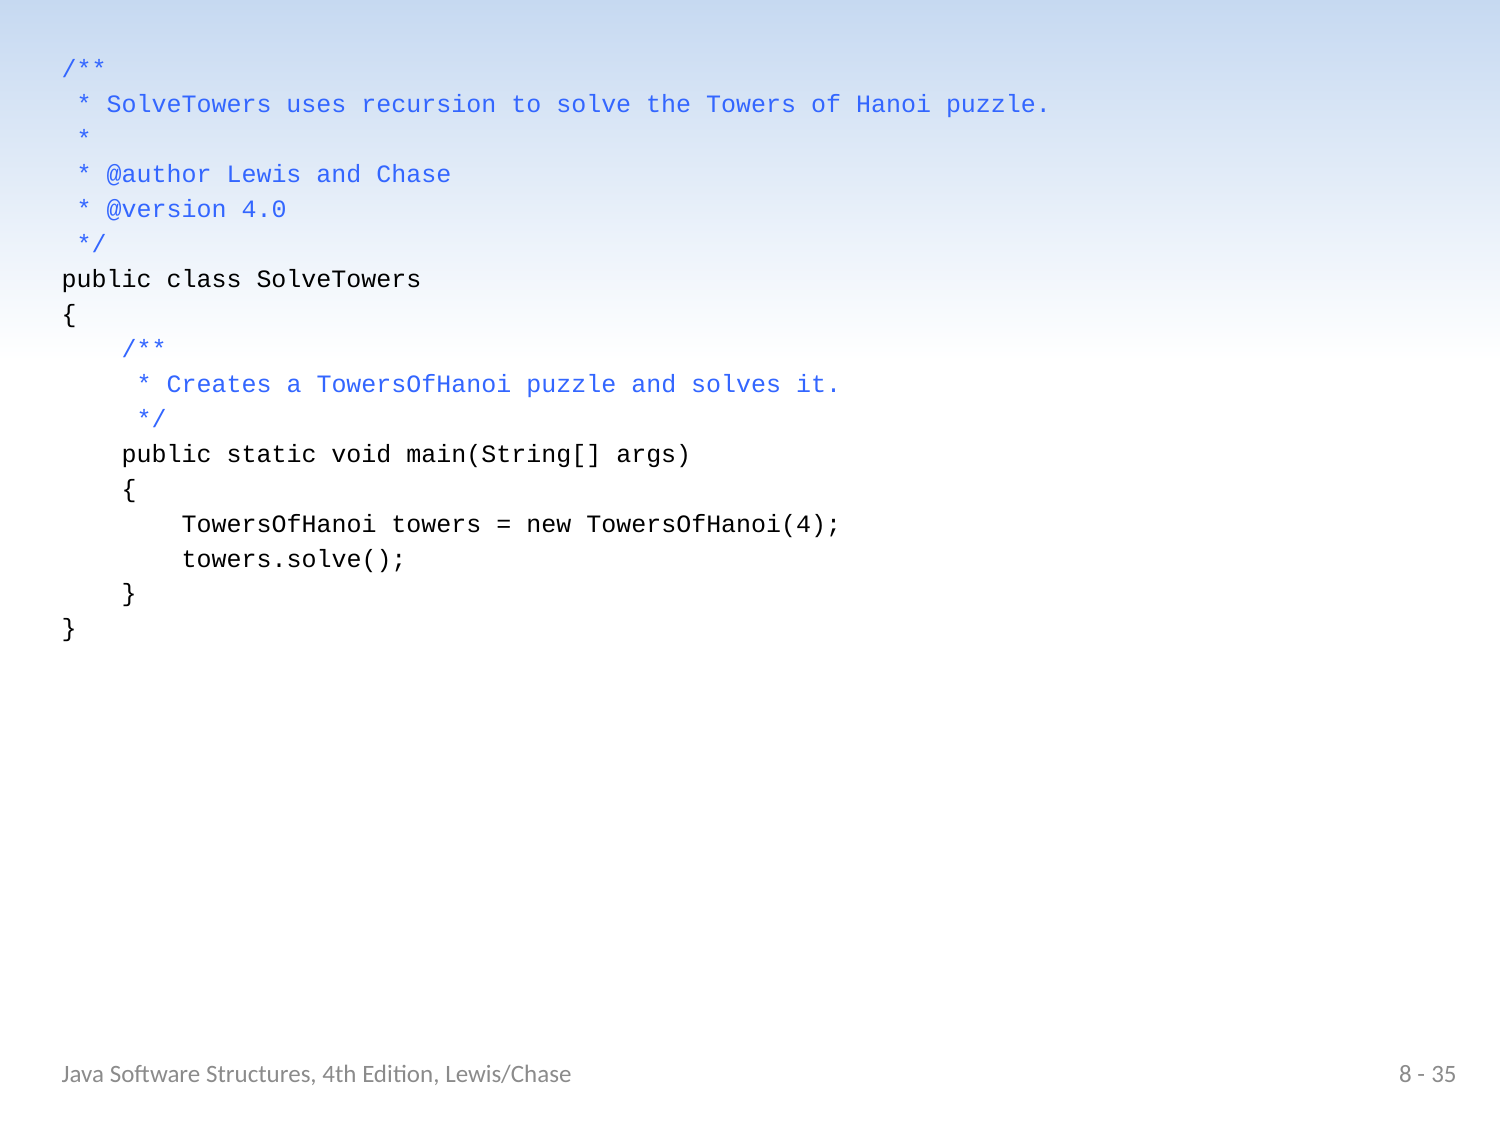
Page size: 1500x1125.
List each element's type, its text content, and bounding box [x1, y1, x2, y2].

list /** * SolveTowers uses recursion to solve the Towers of Hanoi puzzle. * * @author Lewis and Chase * @version 4.0 */ public class SolveTowers { /** * Creates a TowersOfHanoi puzzle and solves it. */ public static void main(String[] args) { TowersOfHanoi towers = new TowersOfHanoi(4); towers.solve(); } } [46, 45, 1473, 1043]
footer Java Software Structures, 4th Edition, Lewis/Chase [46, 1042, 1122, 1103]
slide_number 8 - 35 [1122, 1042, 1472, 1103]
